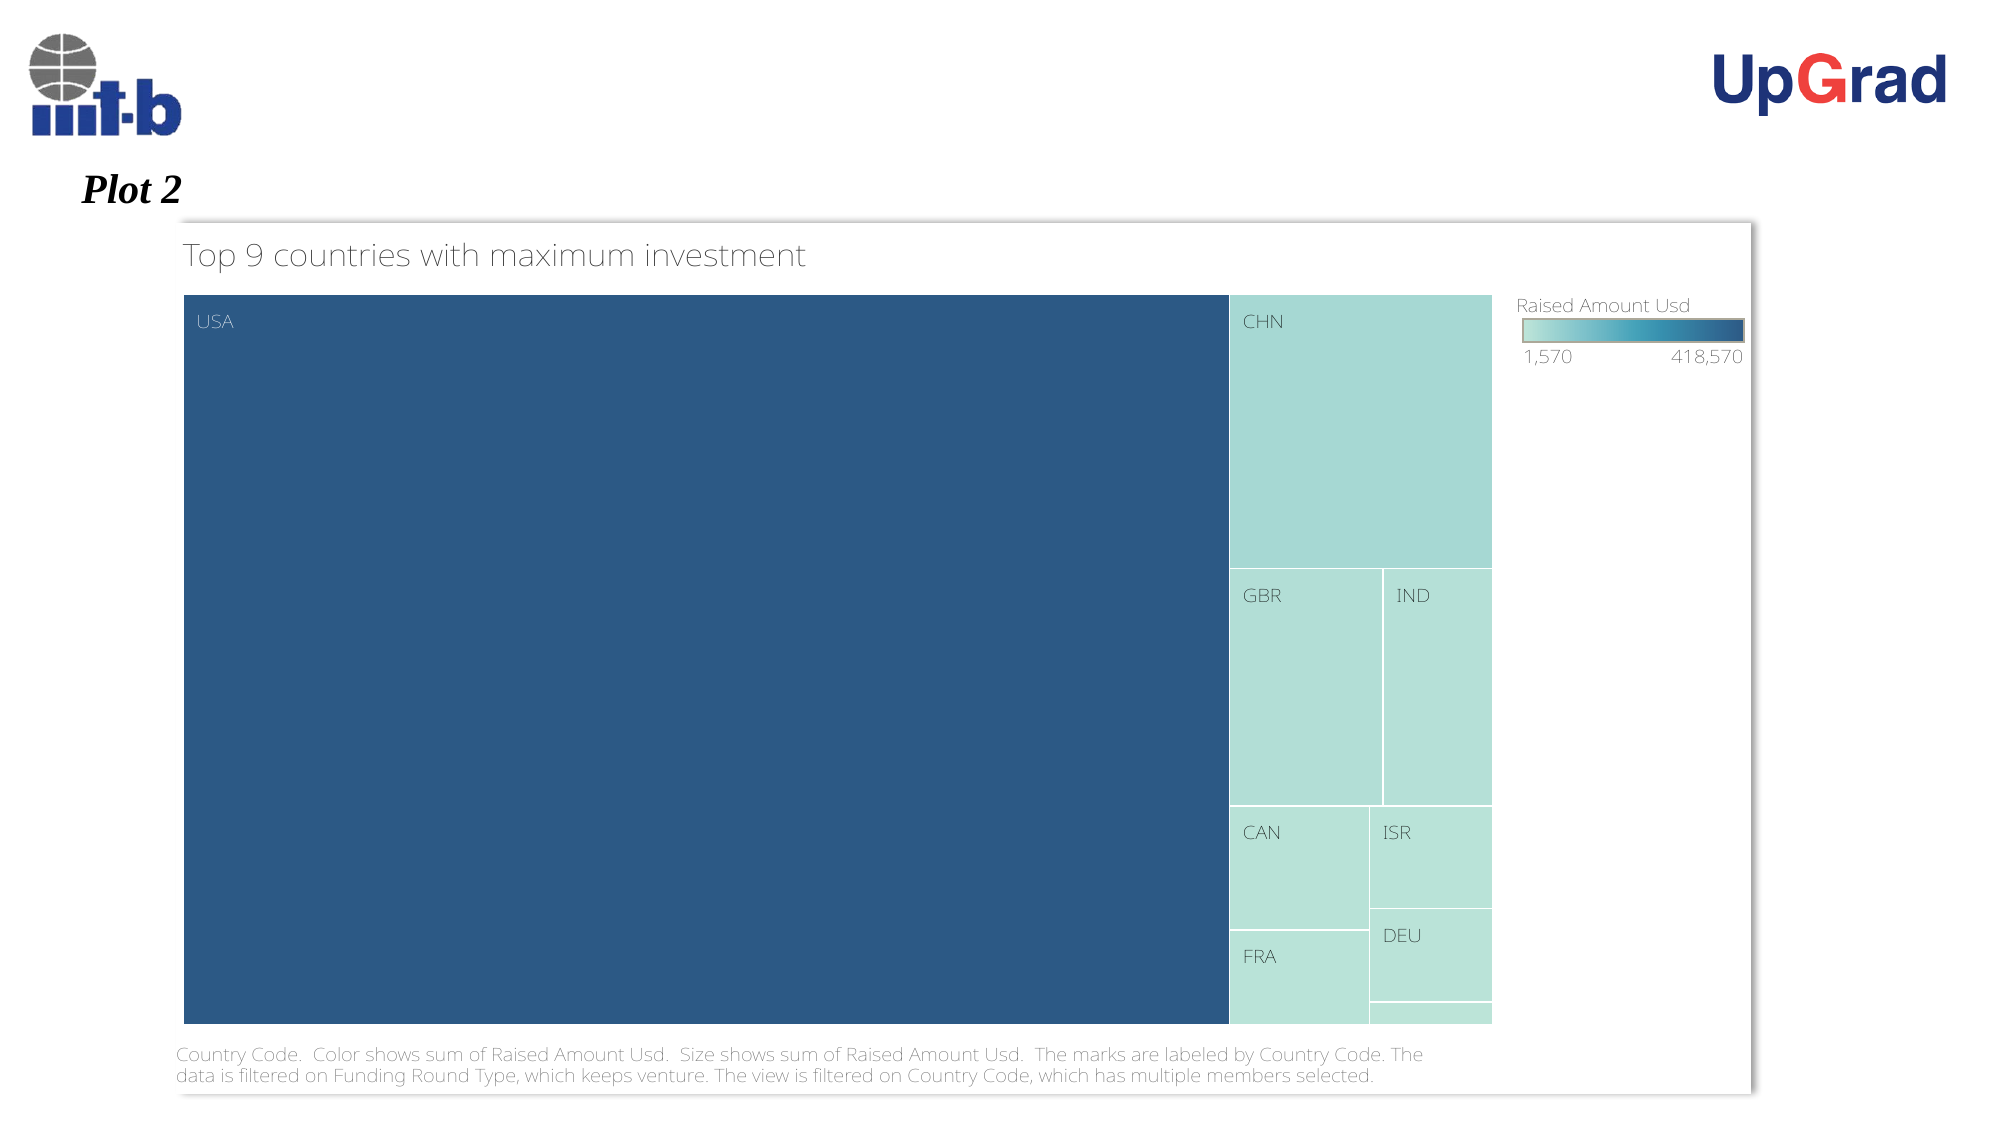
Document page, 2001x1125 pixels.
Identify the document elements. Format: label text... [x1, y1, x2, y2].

picture [0, 29, 208, 163]
list Plot 2 [66, 159, 1899, 873]
picture [1714, 53, 1952, 116]
picture [176, 222, 1752, 1094]
